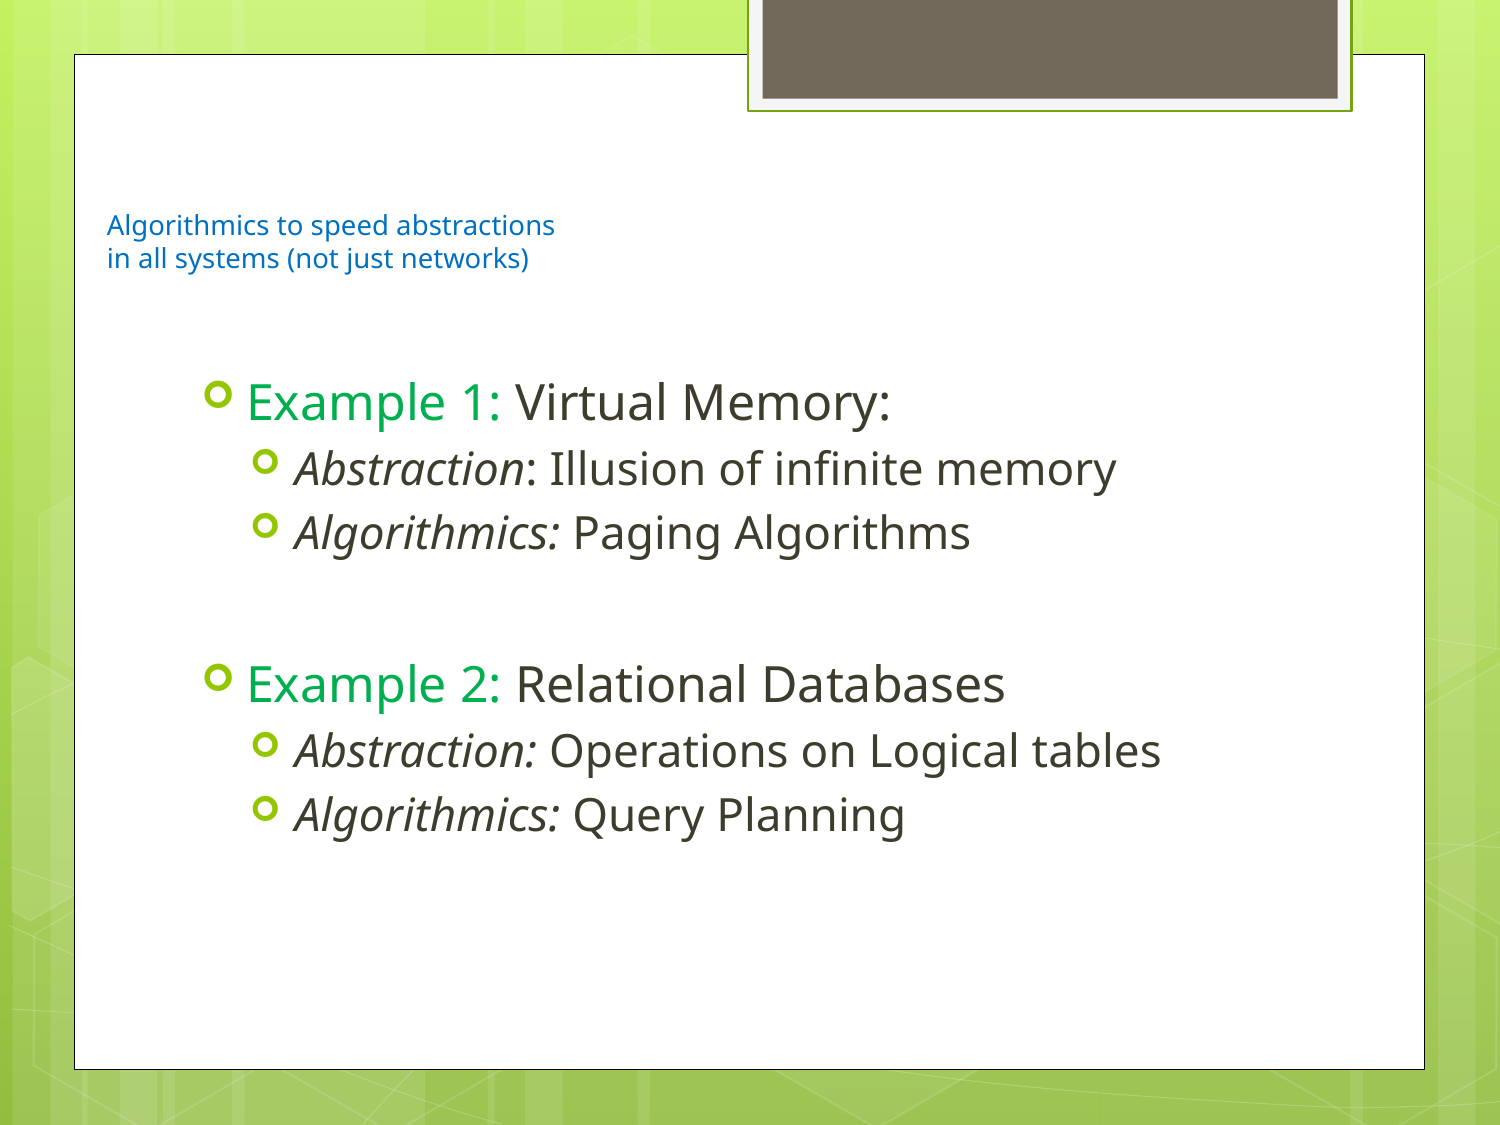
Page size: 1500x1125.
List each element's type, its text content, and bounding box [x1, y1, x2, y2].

list Example 1: Virtual Memory: Abstraction: Illusion of infinite memory Algorithmics: Paging Algorithms Example 2: Relational Databases Abstraction: Operations on Logical tables Algorithmics: Query Planning [174, 362, 1287, 939]
title Algorithmics to speed abstractions in all systems (not just networks) [91, 200, 1496, 282]
